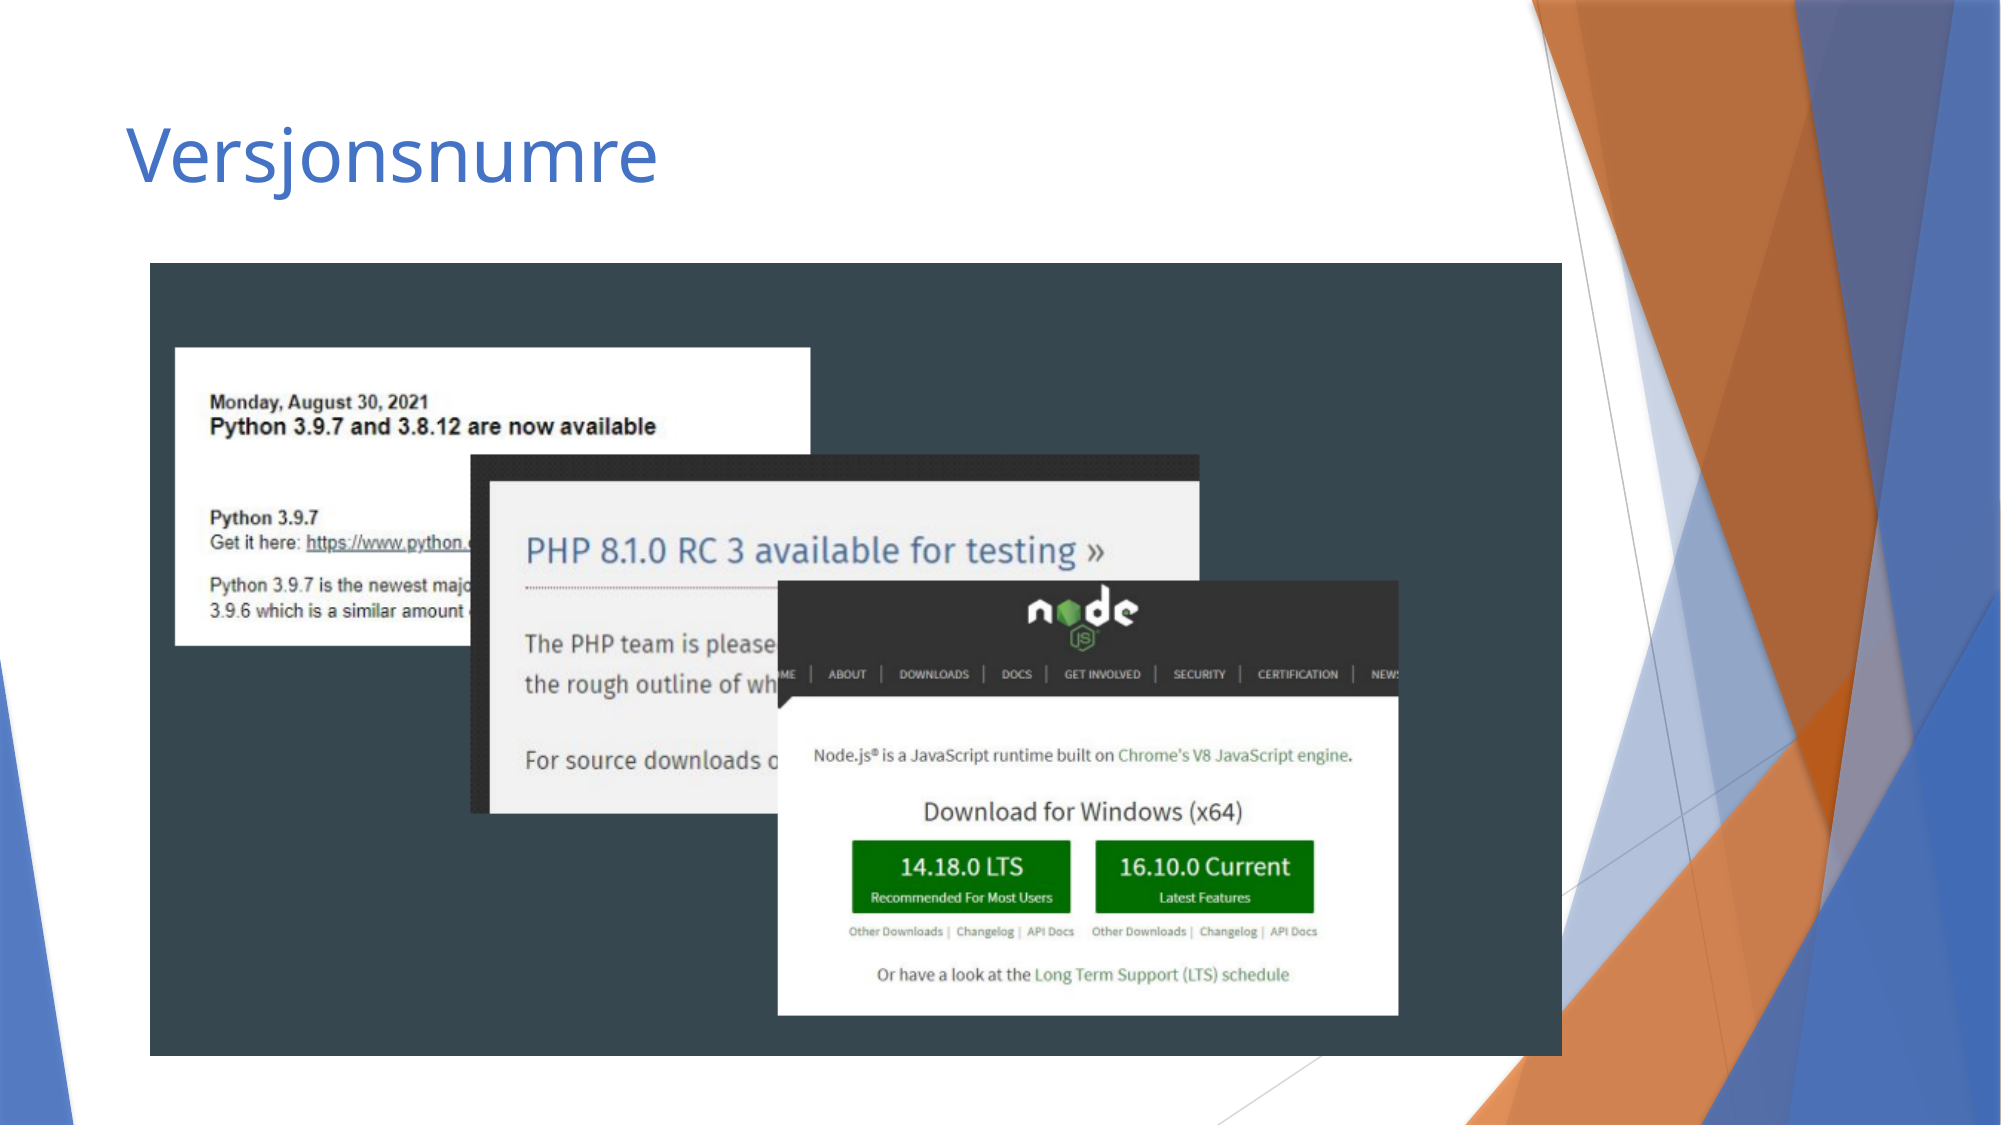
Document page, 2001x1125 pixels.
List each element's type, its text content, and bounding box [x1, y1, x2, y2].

picture [150, 262, 1562, 1056]
title Versjonsnumre [111, 99, 1522, 317]
